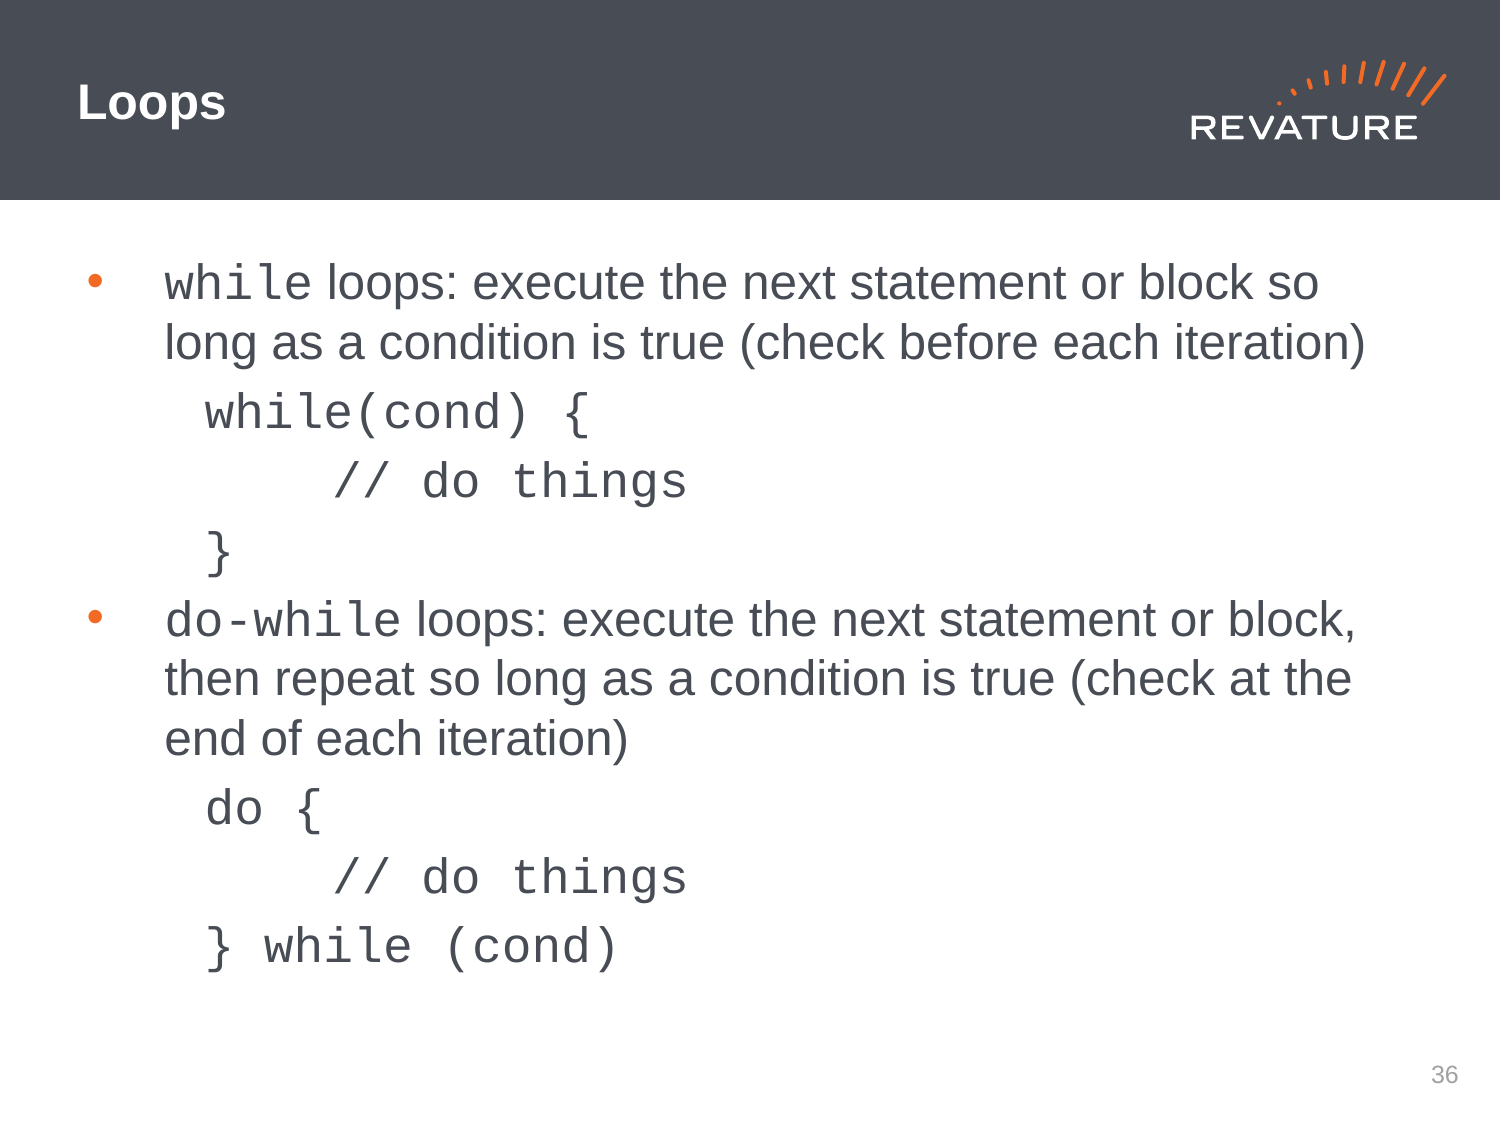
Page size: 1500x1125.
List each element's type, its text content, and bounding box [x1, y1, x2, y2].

text_box Loops [62, 0, 1083, 200]
text_box while loops: execute the next statement or block so long as a condition is true (check before each iteration) while(cond) { // do things } do-while loops: execute the next statement or block, then repeat so long as a condition is true (check at the end of each iteration) do { // do things } while (cond) [62, 243, 1438, 986]
text_box 36 [1332, 1043, 1474, 1104]
